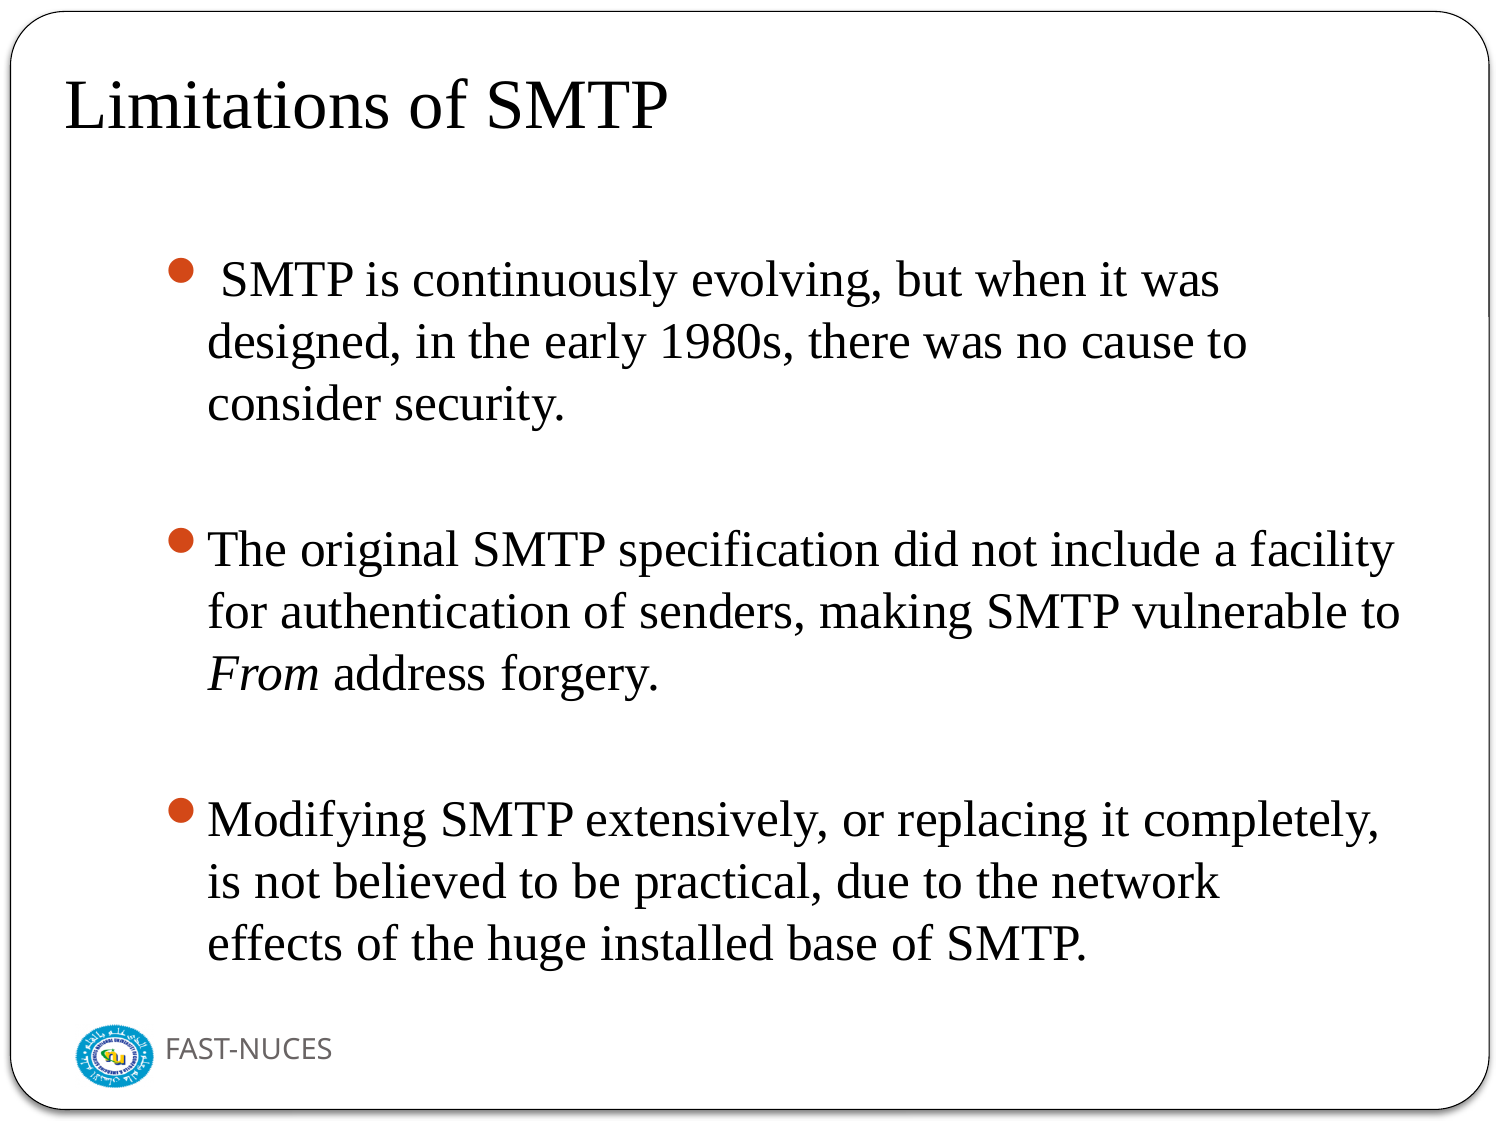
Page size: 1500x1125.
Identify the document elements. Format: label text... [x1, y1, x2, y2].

list SMTP is continuously evolving, but when it was designed, in the early 1980s, there was no cause to consider security. The original SMTP specification did not include a facility for authentication of senders, making SMTP vulnerable to From address forgery. Modifying SMTP extensively, or replacing it completely, is not believed to be practical, due to the network effects of the huge installed base of SMTP. [150, 237, 1425, 988]
picture [123, 1060, 154, 1088]
picture [91, 1038, 138, 1075]
footer FAST-NUCES [150, 1012, 800, 1088]
picture [74, 1024, 154, 1088]
title Limitations of SMTP [50, 50, 1325, 158]
